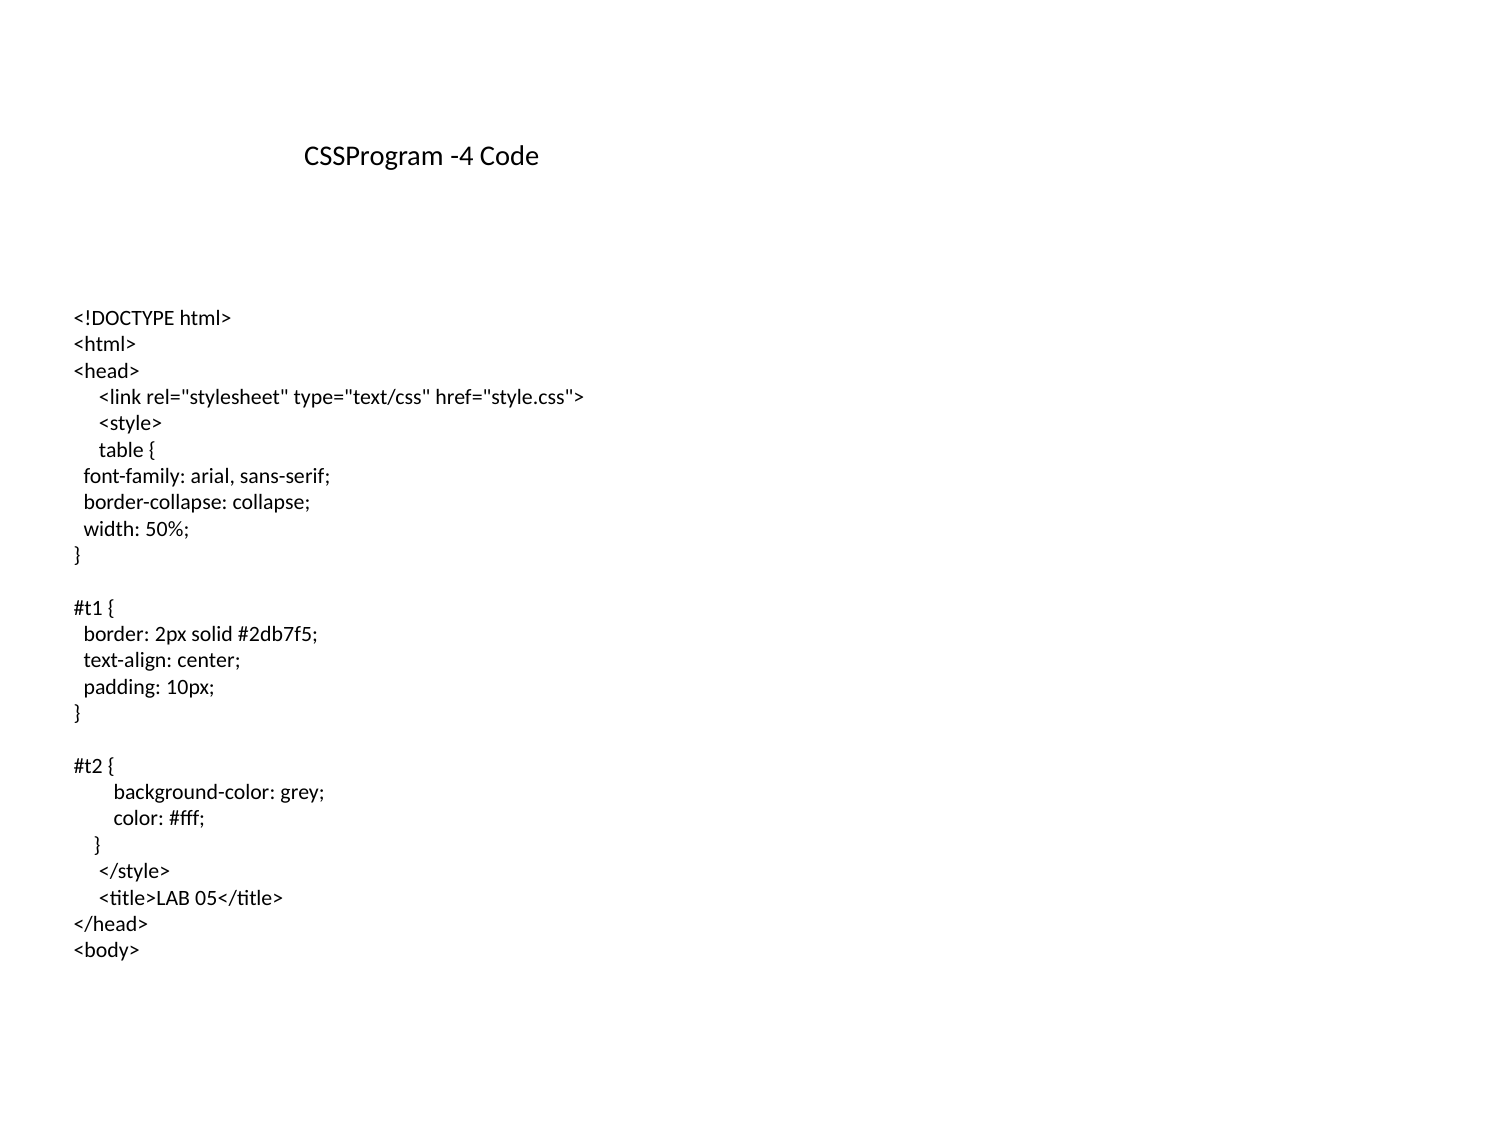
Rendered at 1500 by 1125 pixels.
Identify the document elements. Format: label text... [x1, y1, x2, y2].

text_box <!DOCTYPE html> <html> <head> <link rel="stylesheet" type="text/css" href="style.css"> <style> table { font-family: arial, sans-serif; border-collapse: collapse; width: 50%; } #t1 { border: 2px solid #2db7f5; text-align: center; padding: 10px; } #t2 { background-color: grey; color: #fff; } </style> <title>LAB 05</title> </head> <body> [58, 281, 1395, 985]
text_box CSSProgram -4 Code [82, 128, 762, 281]
